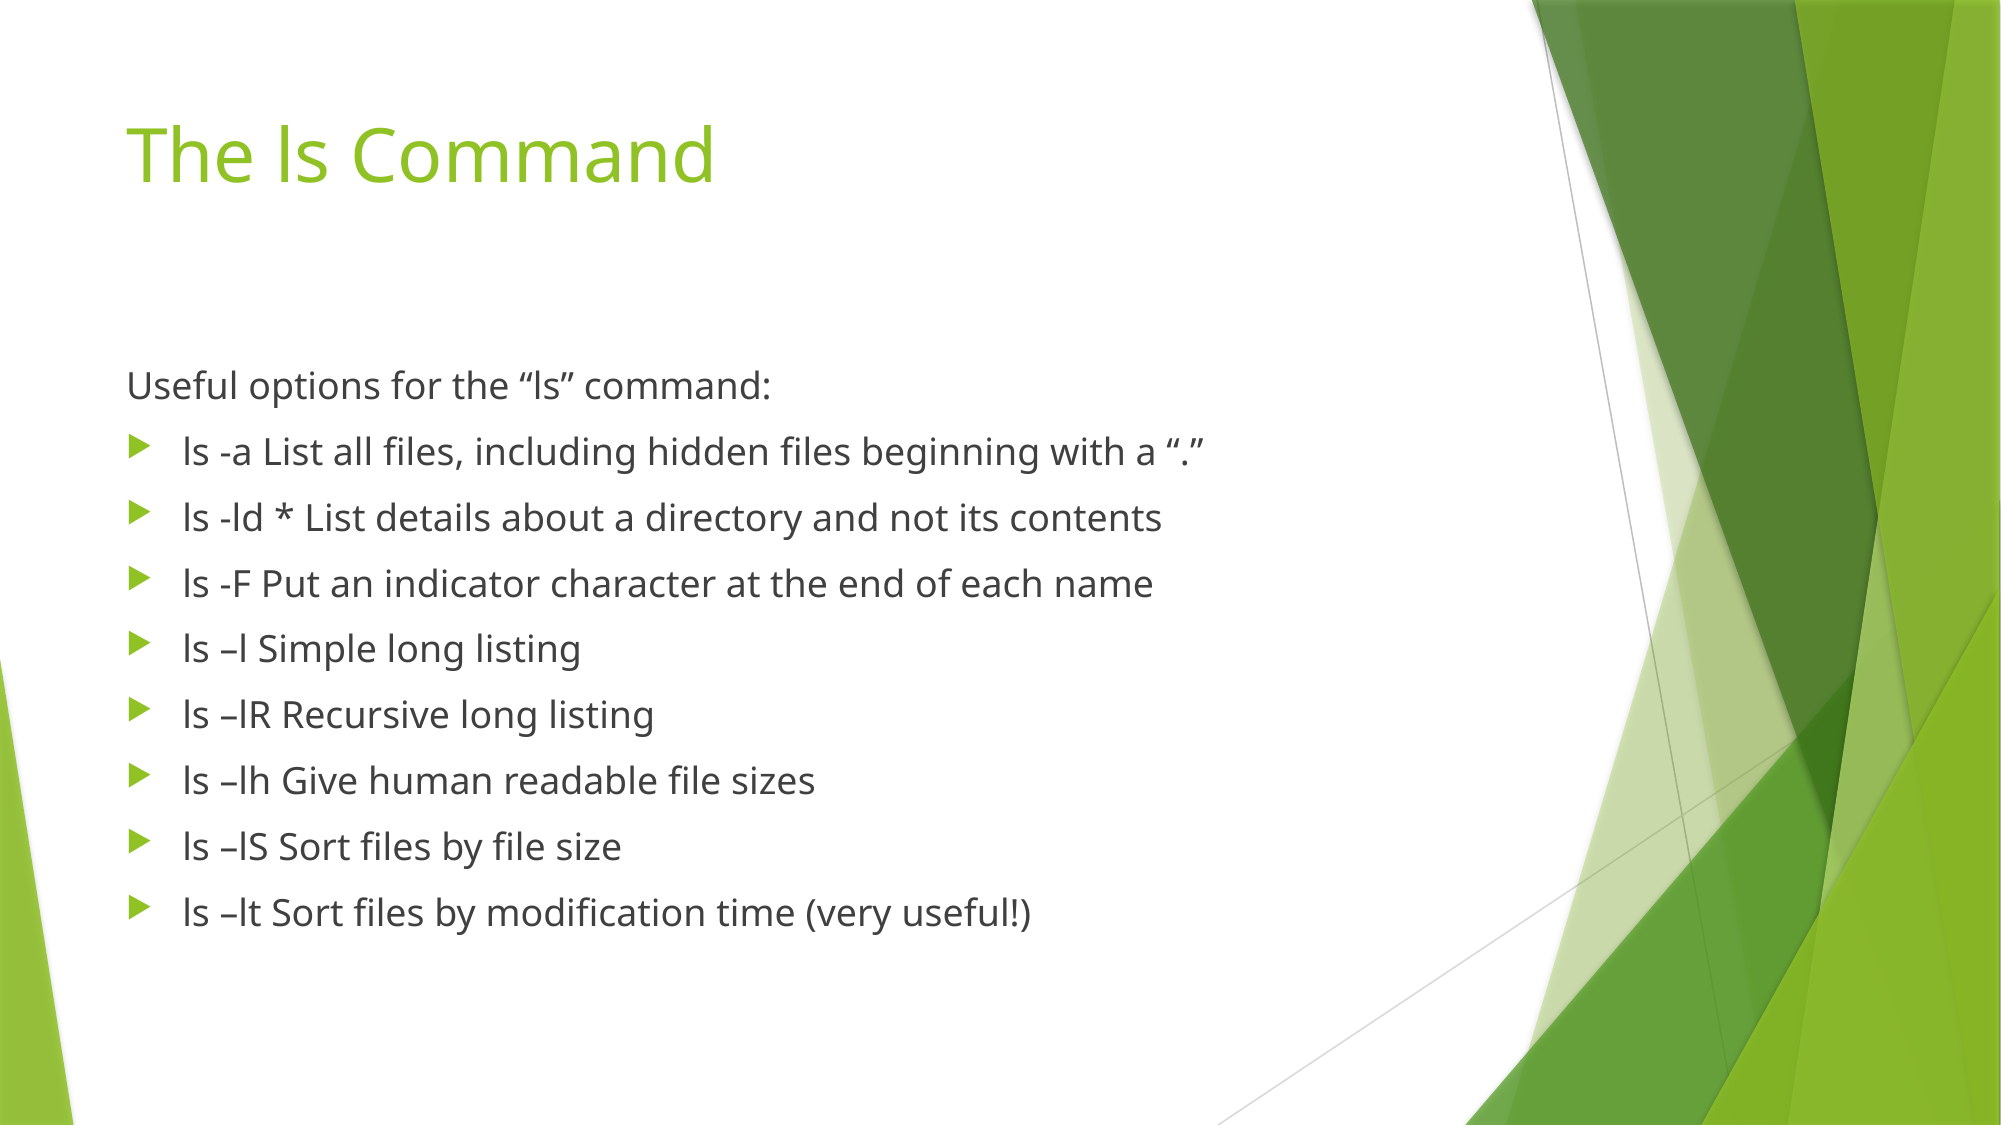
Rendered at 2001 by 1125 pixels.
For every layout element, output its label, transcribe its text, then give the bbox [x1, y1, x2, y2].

list Useful options for the “ls” command: ls -a List all files, including hidden files beginning with a “.” ls -ld * List details about a directory and not its contents ls -F Put an indicator character at the end of each name ls –l Simple long listing ls –lR Recursive long listing ls –lh Give human readable file sizes ls –lS Sort files by file size ls –lt Sort files by modification time (very useful!) [111, 354, 1522, 992]
title The ls Command [111, 99, 1522, 317]
